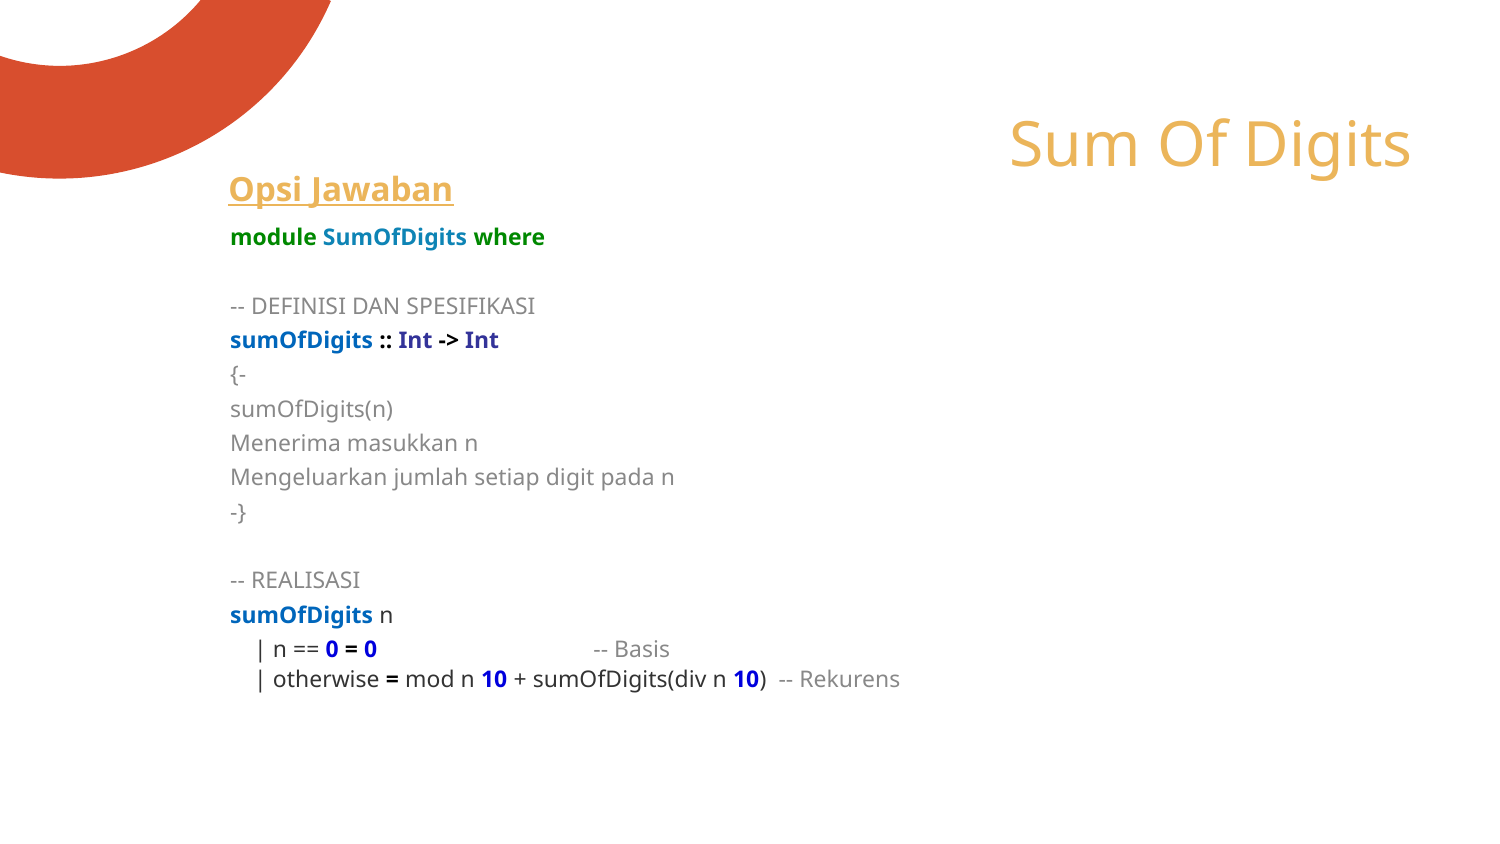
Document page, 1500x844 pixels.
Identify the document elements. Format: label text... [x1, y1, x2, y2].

text_box Opsi Jawaban [94, 152, 587, 223]
title Sum Of Digits [441, 88, 1429, 183]
text_box module SumOfDigits where -- DEFINISI DAN SPESIFIKASI sumOfDigits :: Int -> Int {- sumOfDigits(n) Menerima masukkan n Mengeluarkan jumlah setiap digit pada n -} -- REALISASI sumOfDigits n | n == 0 = 0 -- Basis | otherwise = mod n 10 + sumOfDigits(div n 10) -- Rekurens [215, 200, 1358, 772]
